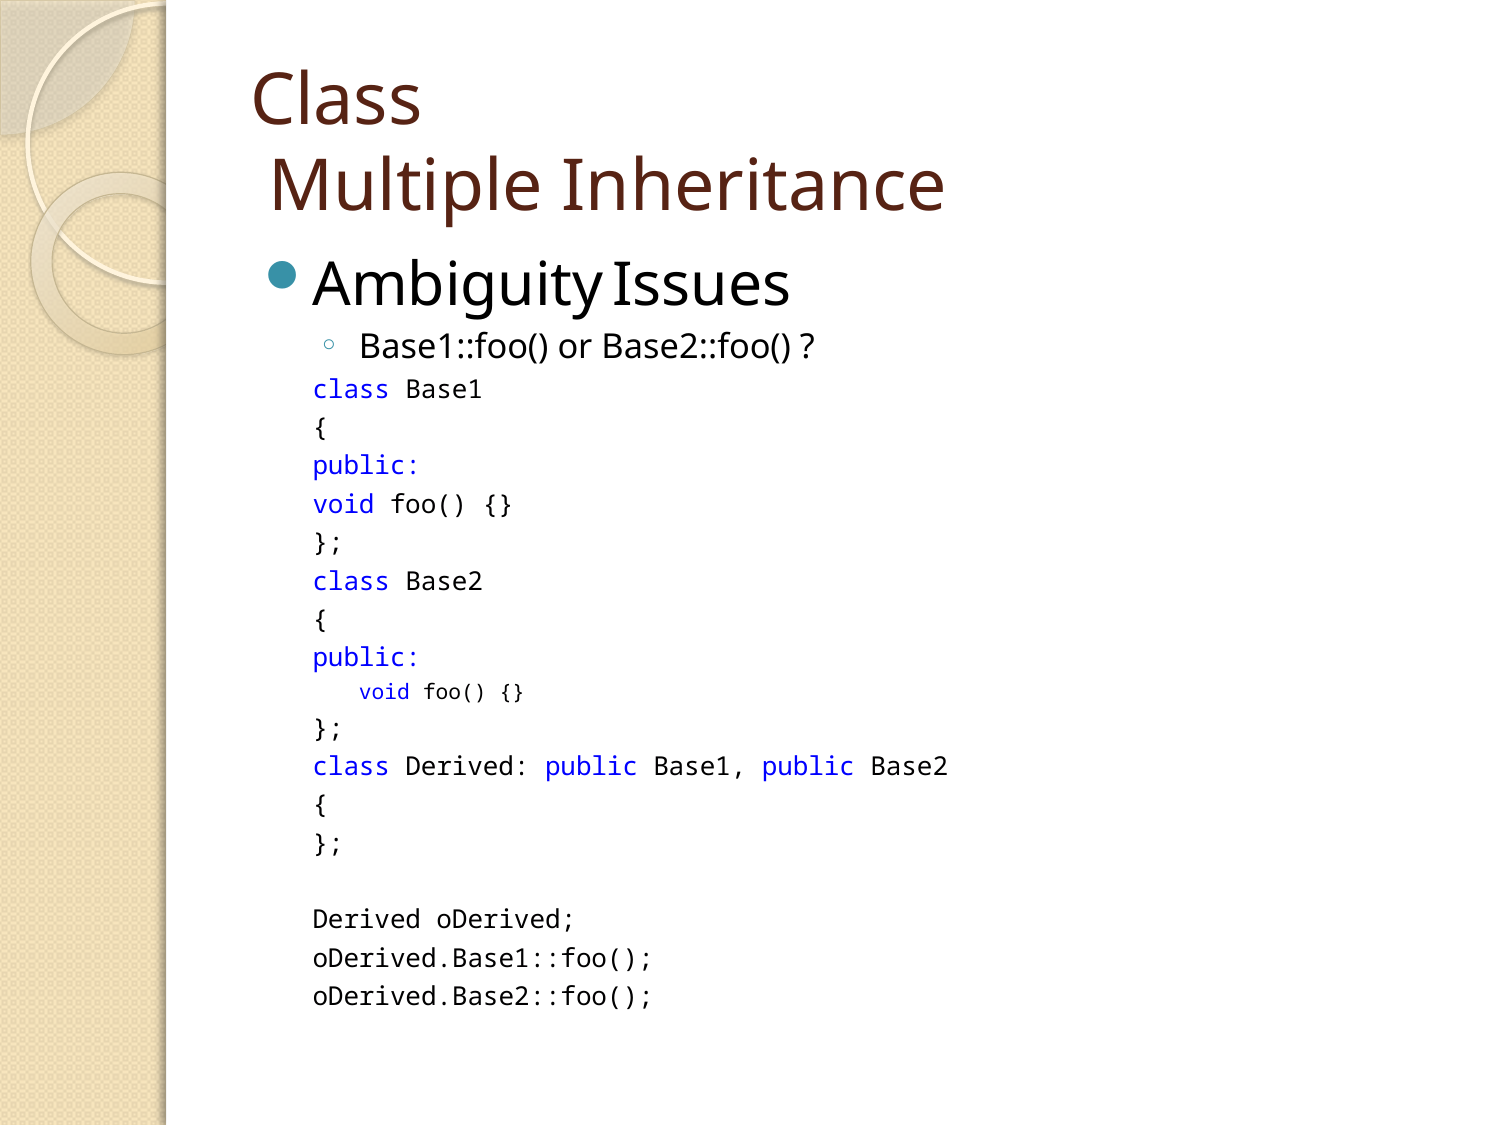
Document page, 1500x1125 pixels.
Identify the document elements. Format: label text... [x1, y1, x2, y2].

list Ambiguity Issues Base1::foo() or Base2::foo() ? class Base1 { public: void foo() {} }; class Base2 { public: void foo() {} }; class Derived: public Base1, public Base2 { }; Derived oDerived; oDerived.Base1::foo(); oDerived.Base2::foo(); [235, 237, 1466, 1025]
title Class Multiple Inheritance [235, 45, 1466, 233]
